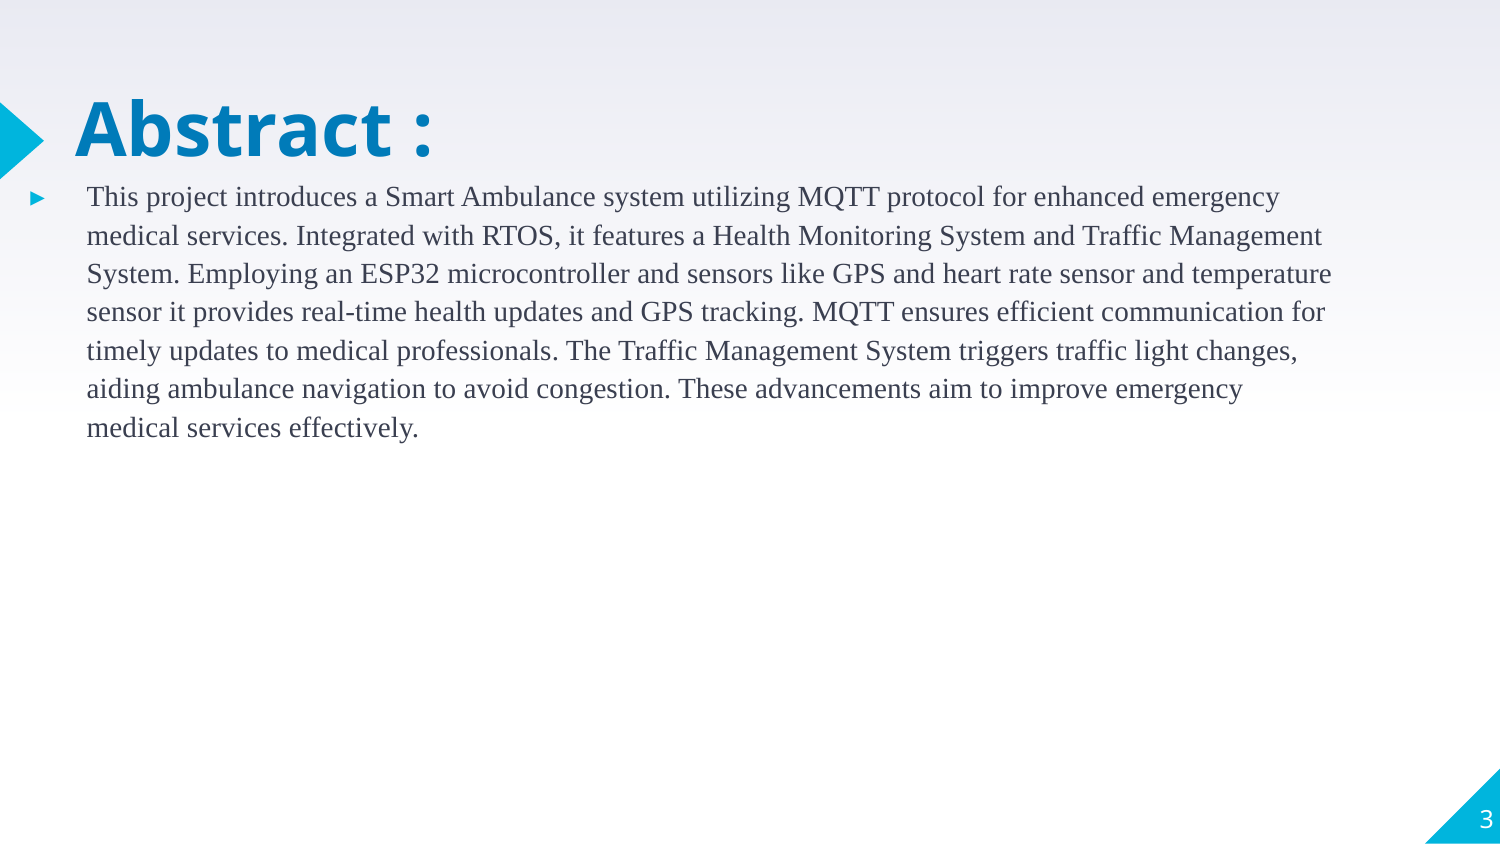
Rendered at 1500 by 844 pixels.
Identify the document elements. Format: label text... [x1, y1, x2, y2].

title Abstract : [75, 99, 1001, 173]
slide_number 3 [1418, 760, 1494, 838]
list This project introduces a Smart Ambulance system utilizing MQTT protocol for enhanced emergency medical services. Integrated with RTOS, it features a Health Monitoring System and Traffic Management System. Employing an ESP32 microcontroller and sensors like GPS and heart rate sensor and temperature sensor it provides real-time health updates and GPS tracking. MQTT ensures efficient communication for timely updates to medical professionals. The Traffic Management System triggers traffic light changes, aiding ambulance navigation to avoid congestion. These advancements aim to improve emergency medical services effectively. [11, 173, 1334, 816]
